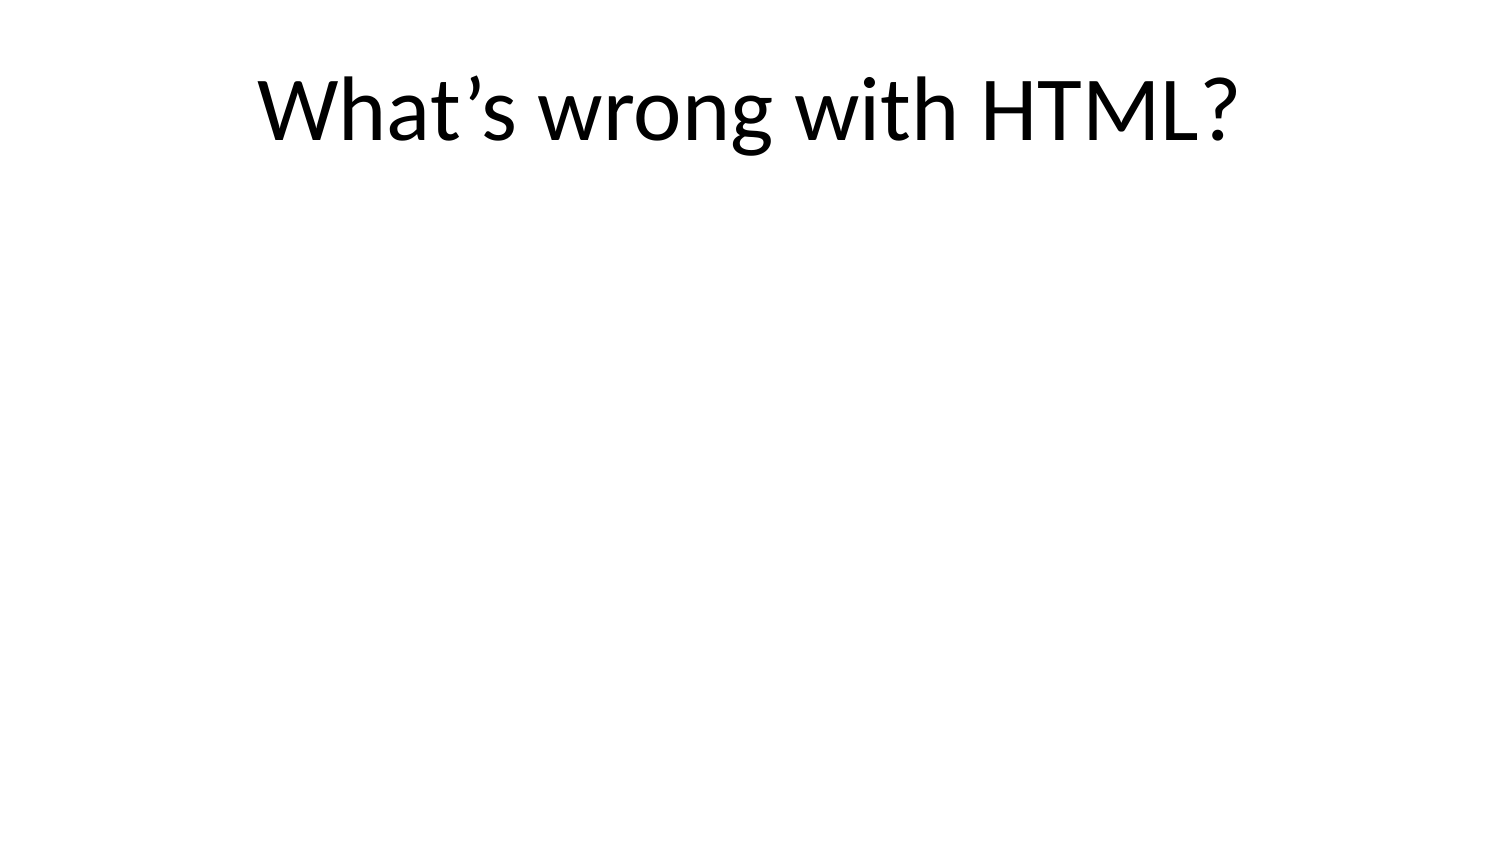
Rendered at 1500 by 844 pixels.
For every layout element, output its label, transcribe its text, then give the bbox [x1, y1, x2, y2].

title What’s wrong with HTML? [75, 33, 1425, 175]
